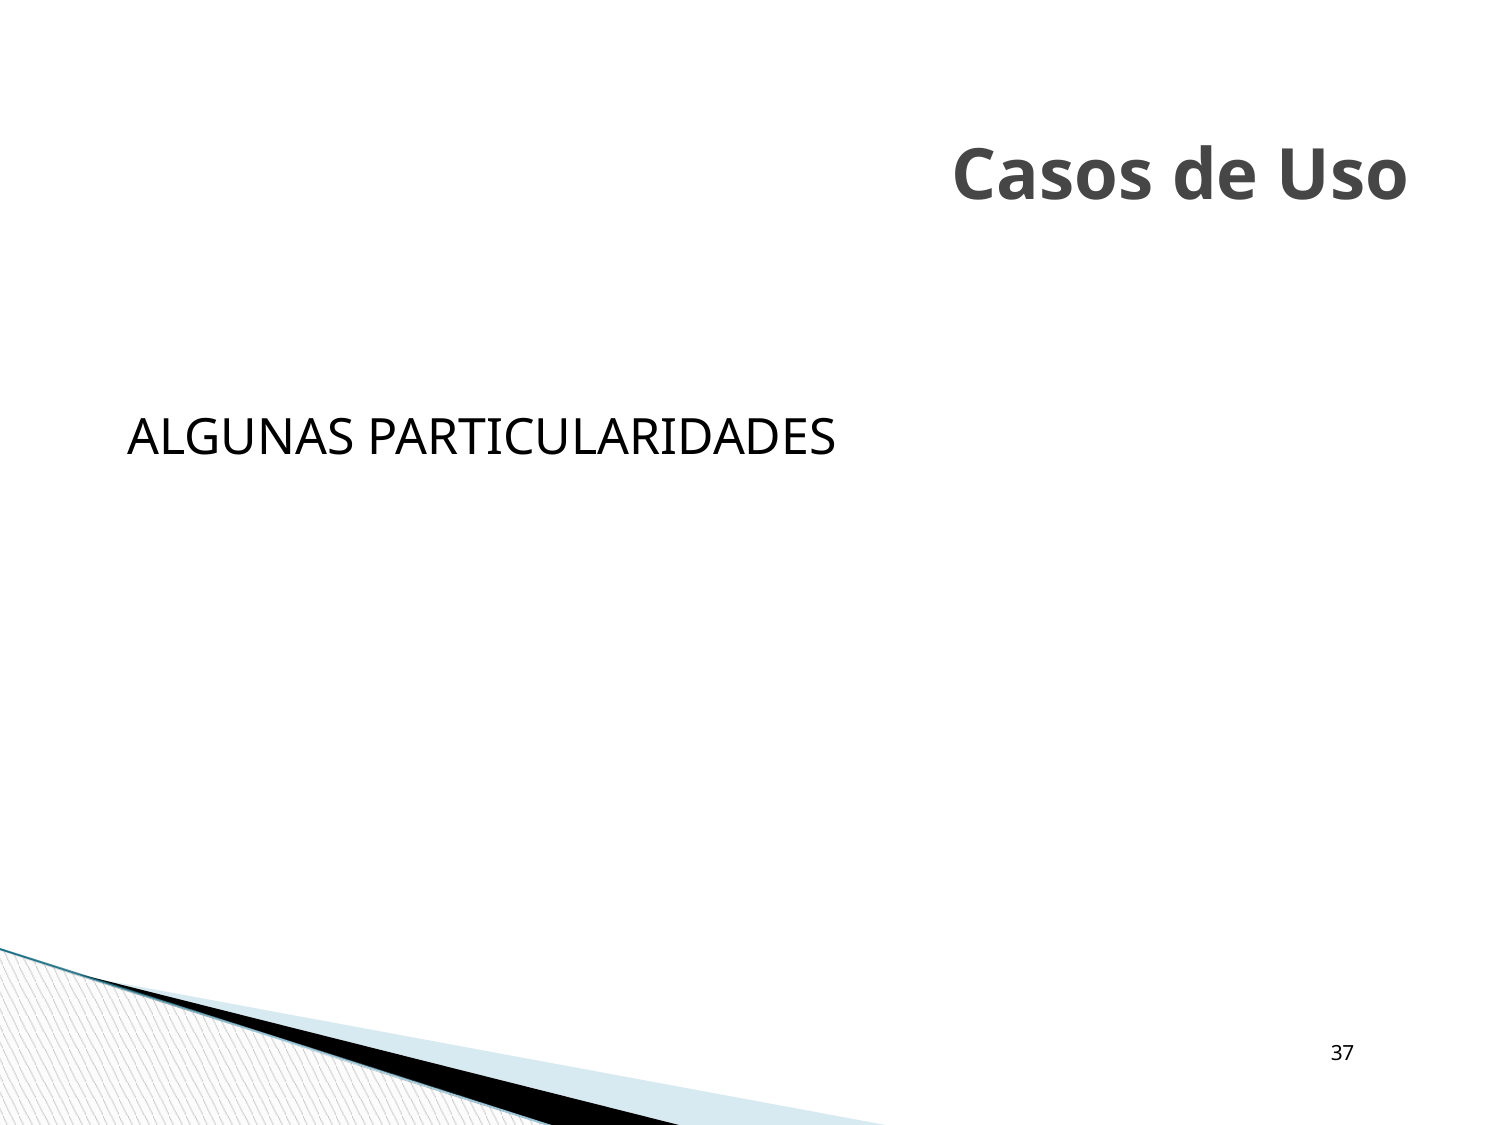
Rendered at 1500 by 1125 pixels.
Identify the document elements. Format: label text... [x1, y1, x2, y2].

title Casos de Uso [75, 84, 1425, 258]
text_box ALGUNAS PARTICULARIDADES [95, 397, 1446, 492]
text_box ‹#› [1316, 1009, 1495, 1075]
picture [0, 947, 559, 1125]
